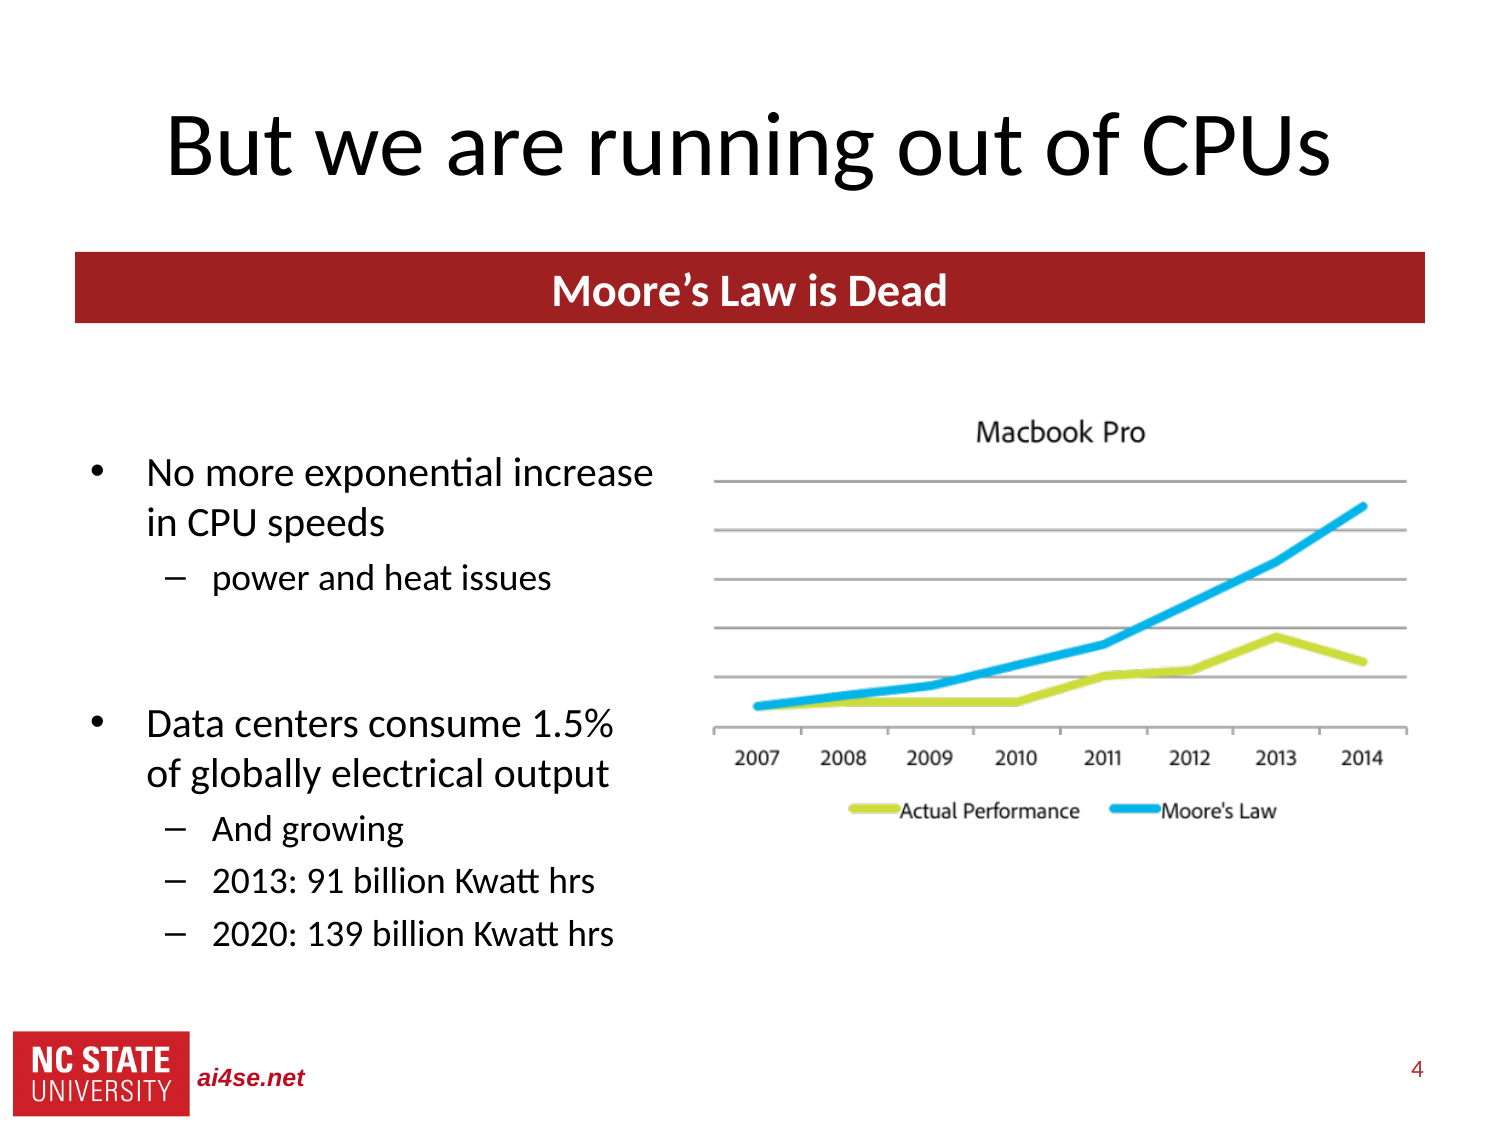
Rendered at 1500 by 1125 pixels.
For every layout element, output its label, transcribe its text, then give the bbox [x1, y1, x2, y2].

list No more exponential increase in CPU speeds power and heat issues Data centers consume 1.5% of globally electrical output And growing 2013: 91 billion Kwatt hrs 2020: 139 billion Kwatt hrs [75, 437, 675, 974]
title But we are running out of CPUs [75, 45, 1425, 233]
picture [13, 1030, 191, 1118]
picture [685, 388, 1436, 850]
list Moore’s Law is Dead [73, 250, 1427, 325]
